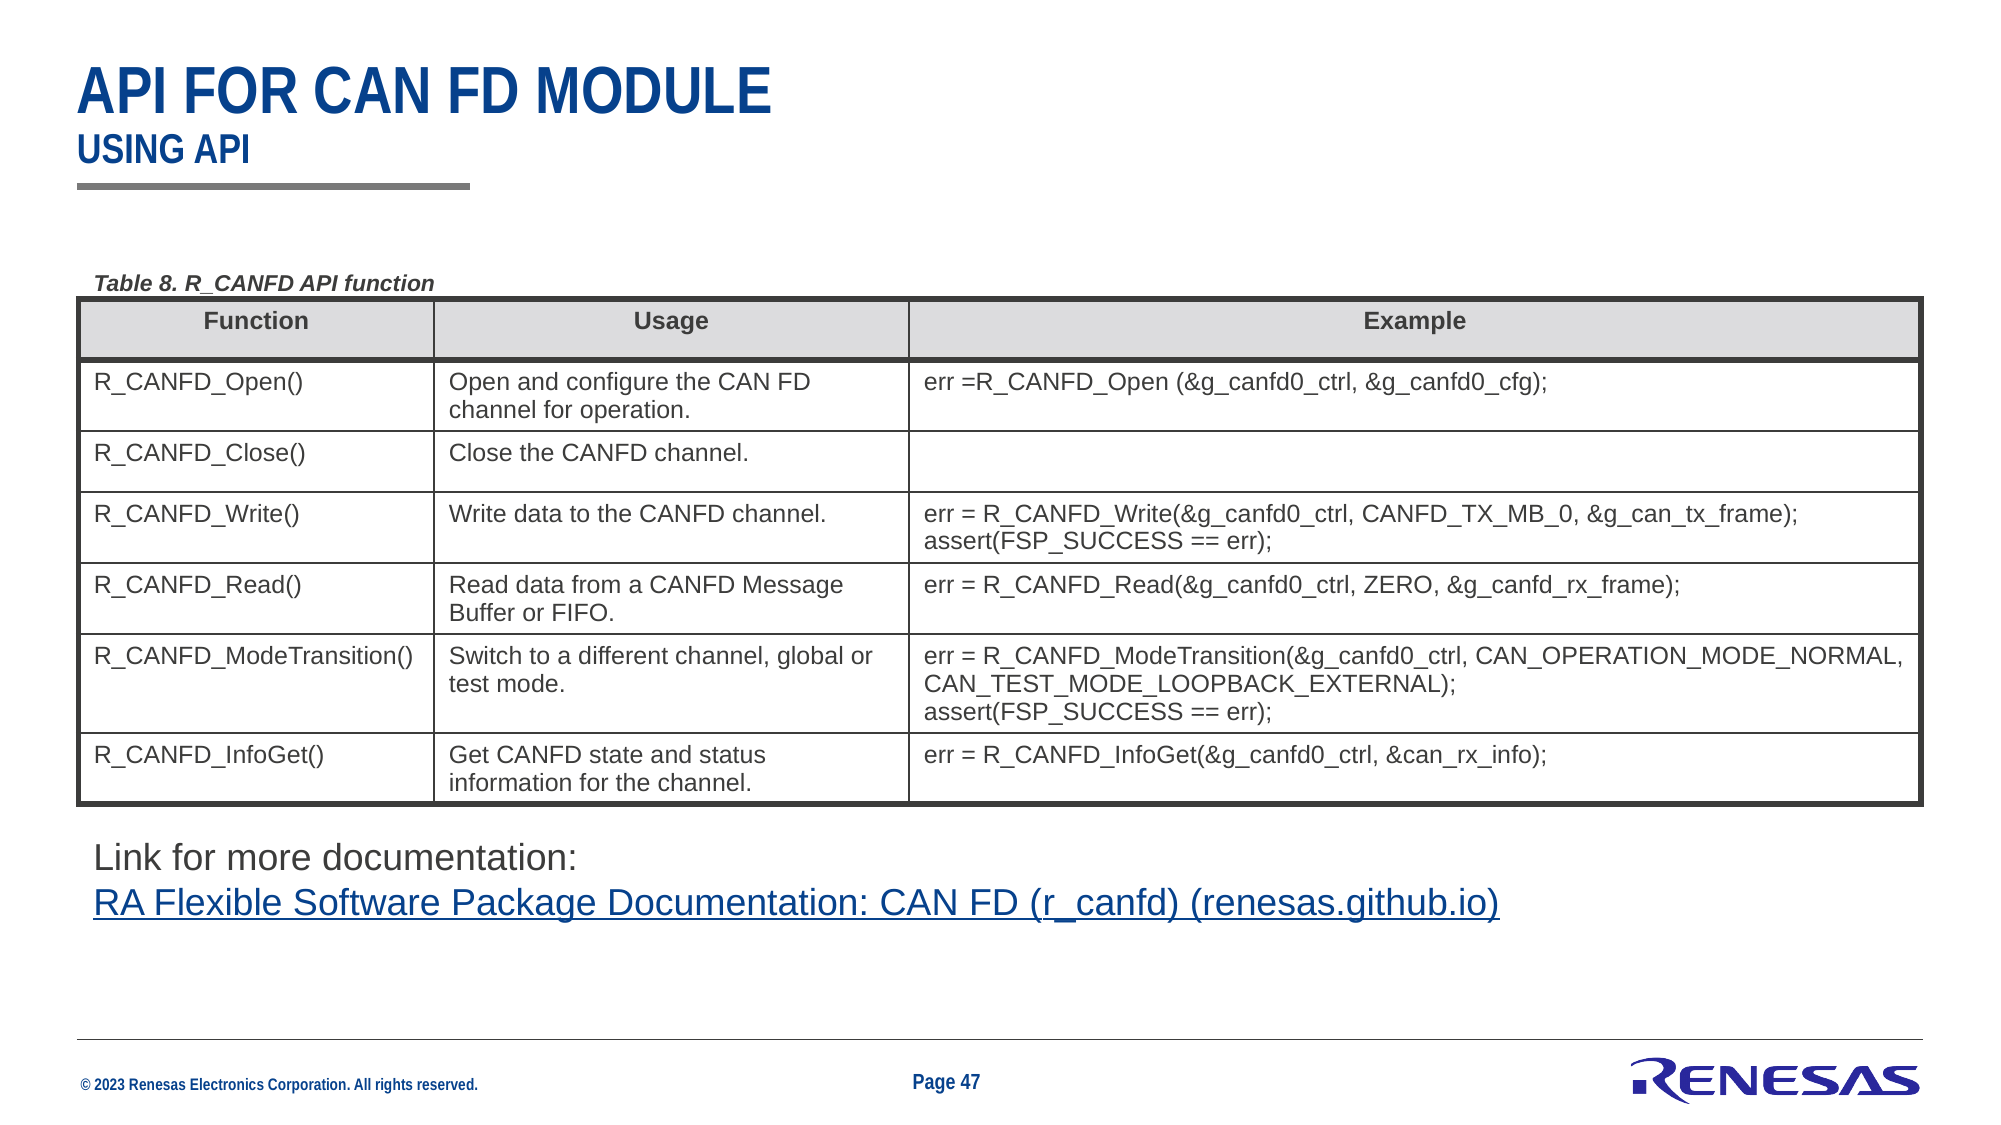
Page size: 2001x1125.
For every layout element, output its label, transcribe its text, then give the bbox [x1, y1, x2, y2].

table_header Example [910, 302, 1918, 357]
text_box Link for more documentation: RA Flexible Software Package Documentation: CAN FD (r_canfd) (renesas.github.io) [78, 825, 1922, 931]
picture [1628, 1055, 1923, 1106]
text_box Table 8. R_CANFD API function [78, 247, 1138, 304]
table_cell R_CANFD_ModeTransition() [81, 635, 433, 732]
table_cell Switch to a different channel, global or test mode. [435, 635, 908, 732]
table_cell err = R_CANFD_InfoGet(&g_canfd0_ctrl, &can_rx_info); [910, 734, 1918, 801]
table_cell Get CANFD state and status information for the channel. [435, 734, 908, 801]
table_cell R_CANFD_Open() [81, 363, 433, 430]
table_cell R_CANFD_Read() [81, 564, 433, 633]
table_cell Open and configure the CAN FD channel for operation. [435, 363, 908, 430]
table_header Function [81, 304, 433, 357]
table_cell R_CANFD_Close() [81, 432, 433, 491]
title api for can fd module using api [76, 54, 1920, 173]
table_cell err = R_CANFD_Write(&g_canfd0_ctrl, CANFD_TX_MB_0, &g_can_tx_frame); assert(FSP_SUCCESS == err); [910, 493, 1918, 562]
table_cell [910, 432, 1918, 491]
table_cell R_CANFD_InfoGet() [81, 734, 433, 801]
table_cell err = R_CANFD_ModeTransition(&g_canfd0_ctrl, CAN_OPERATION_MODE_NORMAL, CAN_TEST_MODE_LOOPBACK_EXTERNAL); assert(FSP_SUCCESS == err); [910, 635, 1918, 732]
table_cell R_CANFD_Write() [81, 493, 433, 562]
table_header Usage [435, 304, 908, 357]
table_cell Write data to the CANFD channel. [435, 493, 908, 562]
table_cell Close the CANFD channel. [435, 432, 908, 491]
table_cell err =R_CANFD_Open (&g_canfd0_ctrl, &g_canfd0_cfg); [910, 363, 1918, 430]
table_cell err = R_CANFD_Read(&g_canfd0_ctrl, ZERO, &g_canfd_rx_frame); [910, 564, 1918, 633]
table_cell Read data from a CANFD Message Buffer or FIFO. [435, 564, 908, 633]
